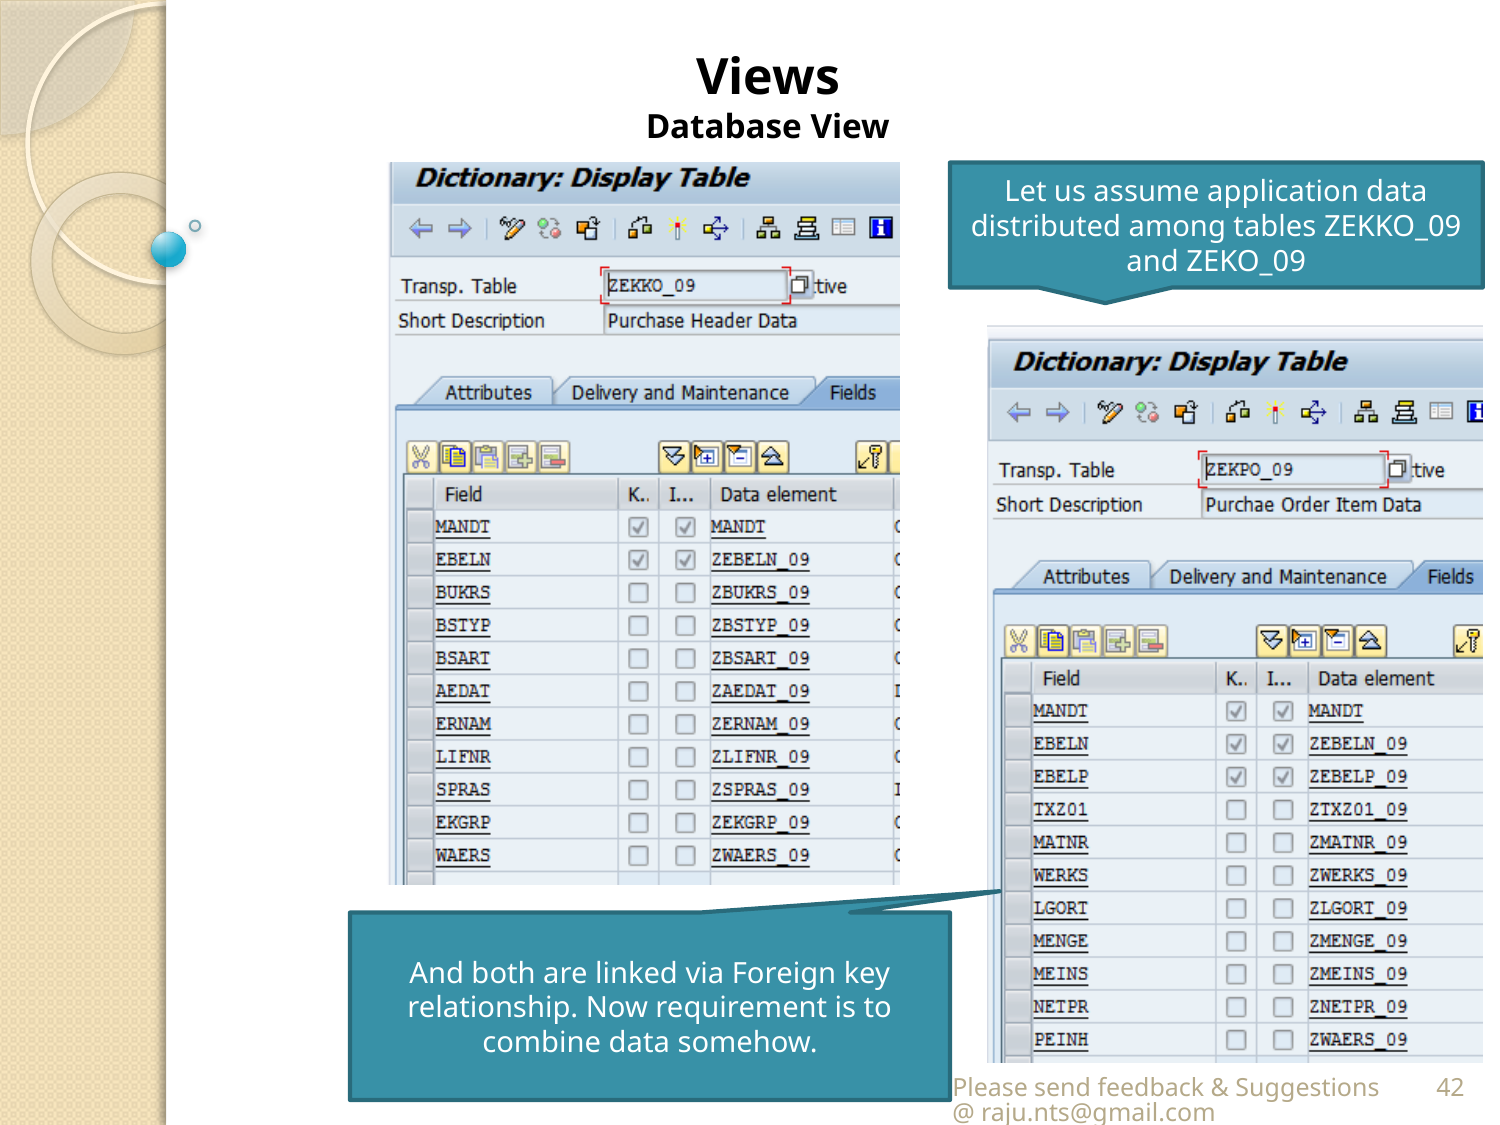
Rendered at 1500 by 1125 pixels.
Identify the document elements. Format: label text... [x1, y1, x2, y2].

text_box Let us assume application data distributed among tables ZEKKO_09 and ZEKO_09 [947, 160, 1485, 306]
picture [386, 162, 901, 885]
text_box And both are linked via Foreign key relationship. Now requirement is to combine data somehow. [347, 890, 980, 1103]
picture [987, 324, 1484, 1063]
footer Please send feedback & Suggestions @ raju.nts@gmail.com [937, 1034, 1413, 1113]
text_box Views Database View [630, 37, 905, 153]
slide_number 42 [1413, 1067, 1488, 1113]
